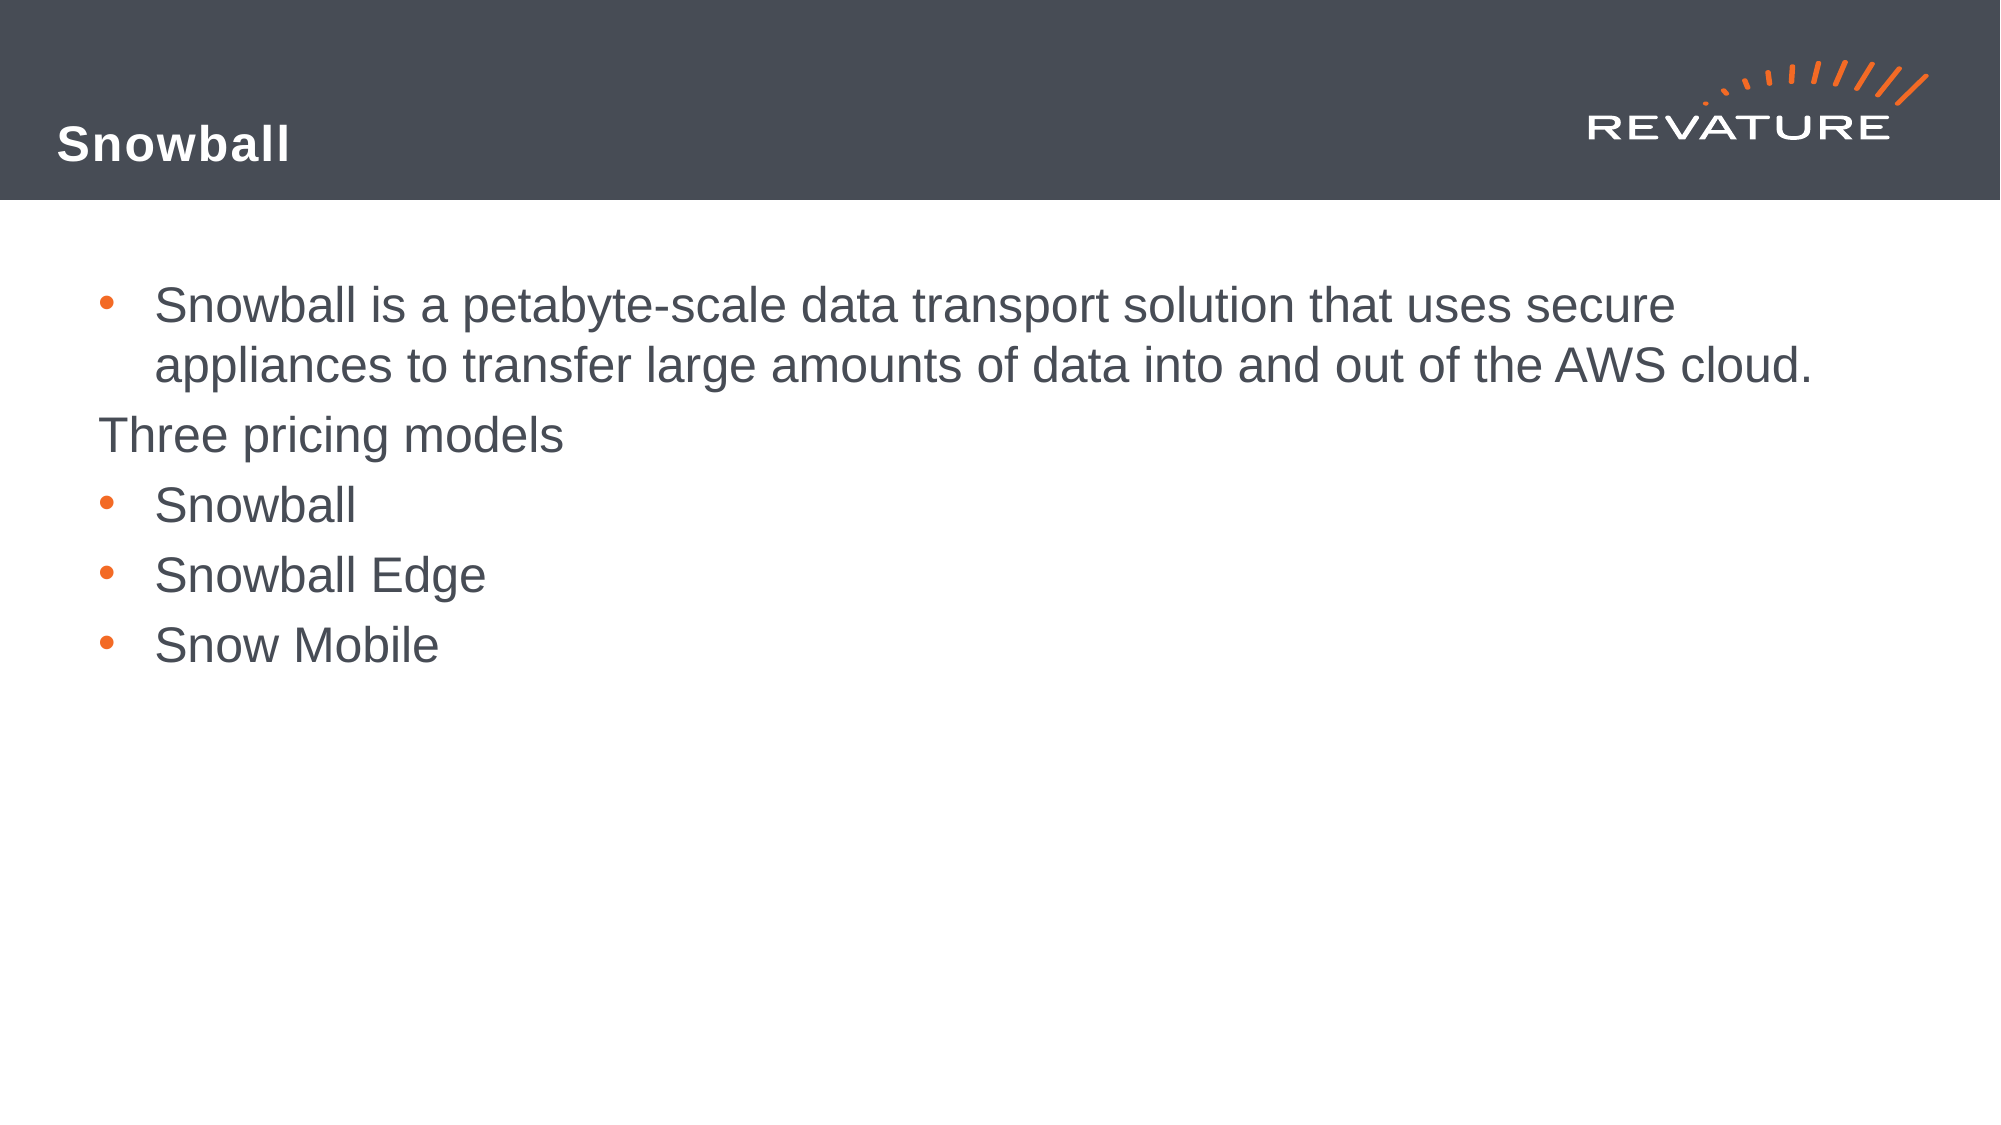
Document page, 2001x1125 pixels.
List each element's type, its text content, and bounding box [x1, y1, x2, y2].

title Snowball [41, 55, 1617, 228]
list Snowball is a petabyte-scale data transport solution that uses secure appliances to transfer large amounts of data into and out of the AWS cloud. Three pricing models Snowball Snowball Edge Snow Mobile [83, 264, 1917, 1008]
